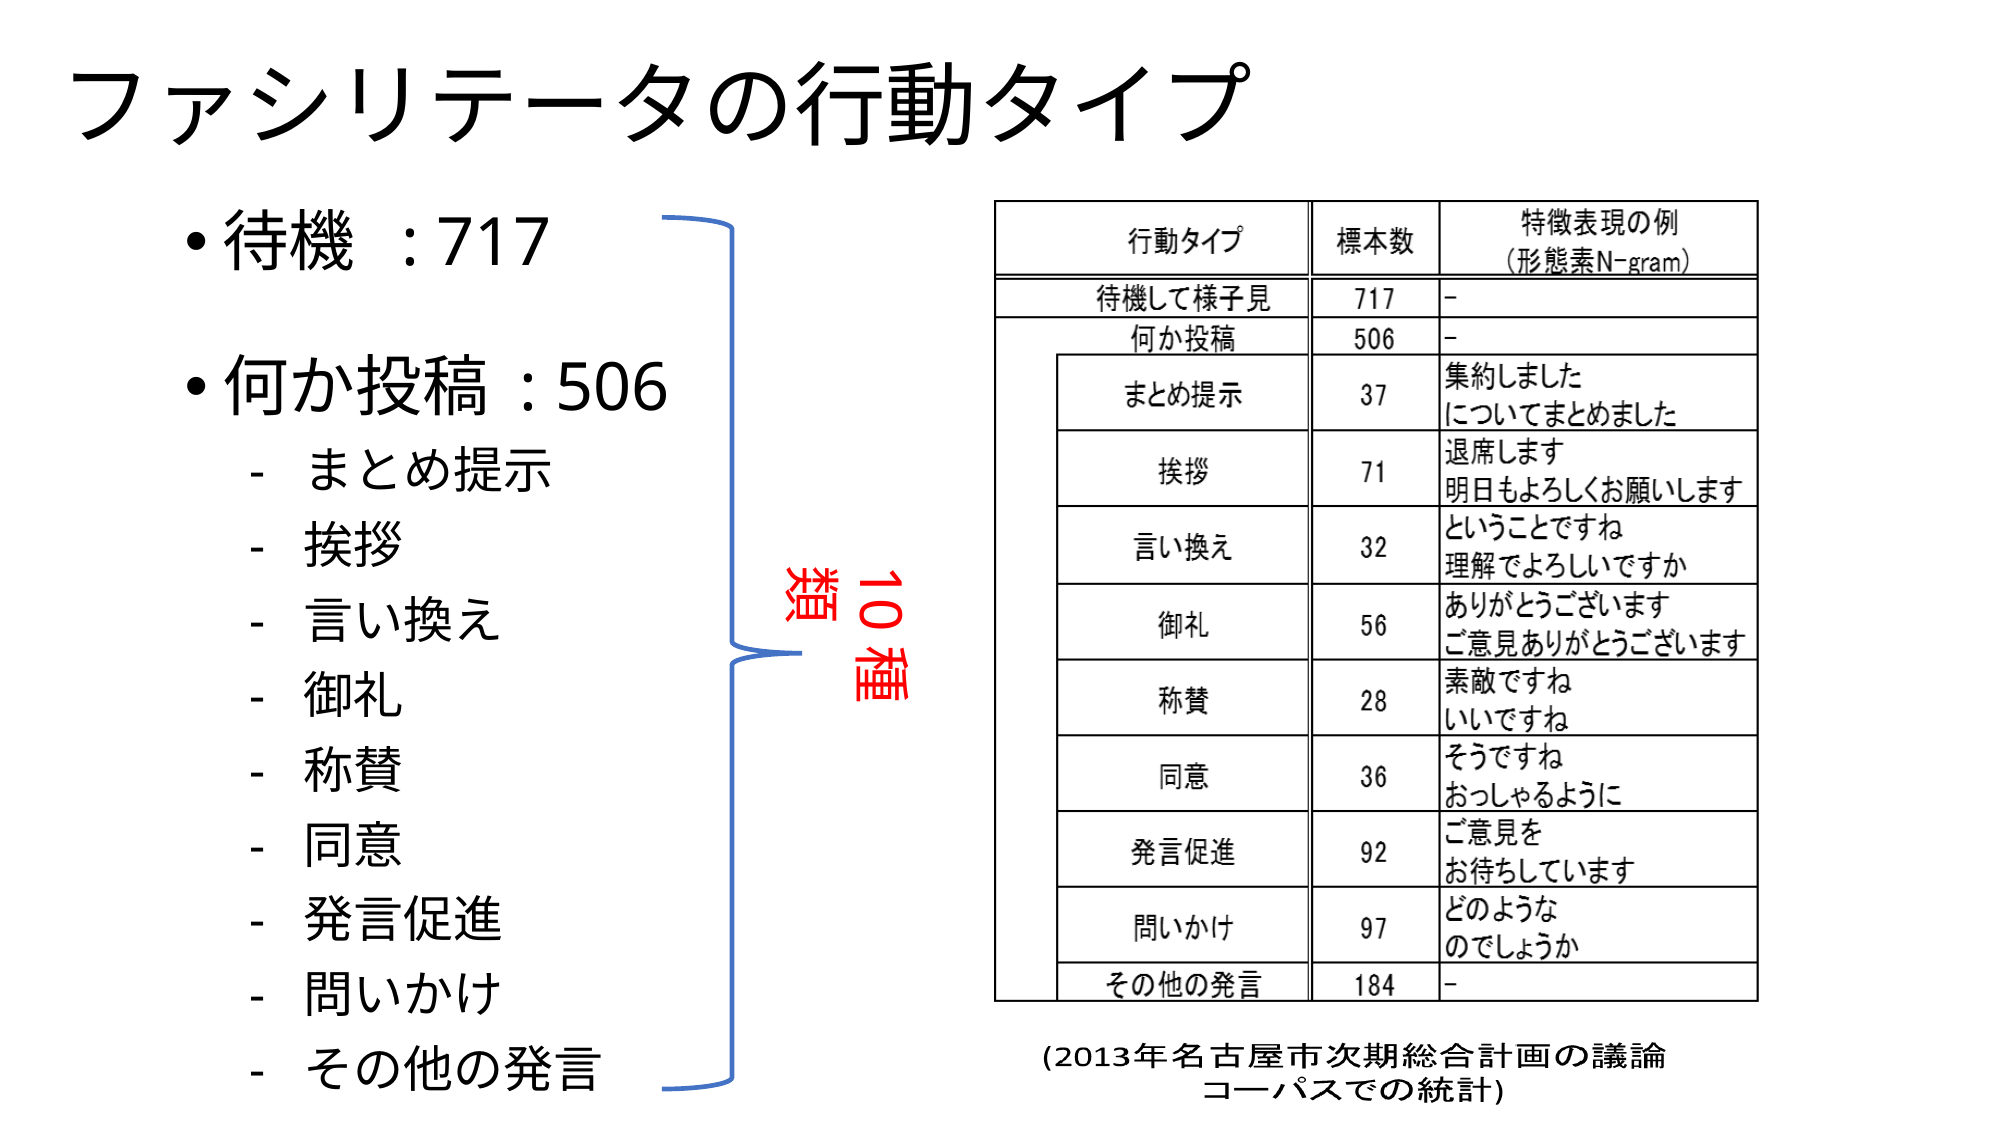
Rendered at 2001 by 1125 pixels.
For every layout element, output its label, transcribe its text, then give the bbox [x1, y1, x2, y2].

text_box 10種類 [825, 550, 926, 756]
picture [997, 1026, 1712, 1125]
title ファシリテータの行動タイプ [45, 0, 1771, 218]
text_box [661, 216, 803, 1090]
picture [994, 200, 1761, 1004]
list 待機 : 717 何か投稿 : 506 - まとめ提示 - 挨拶 - 言い換え - 御礼 - 称賛 - 同意 - 発言促進 - 問いかけ - その他の発言 [169, 200, 1647, 1032]
